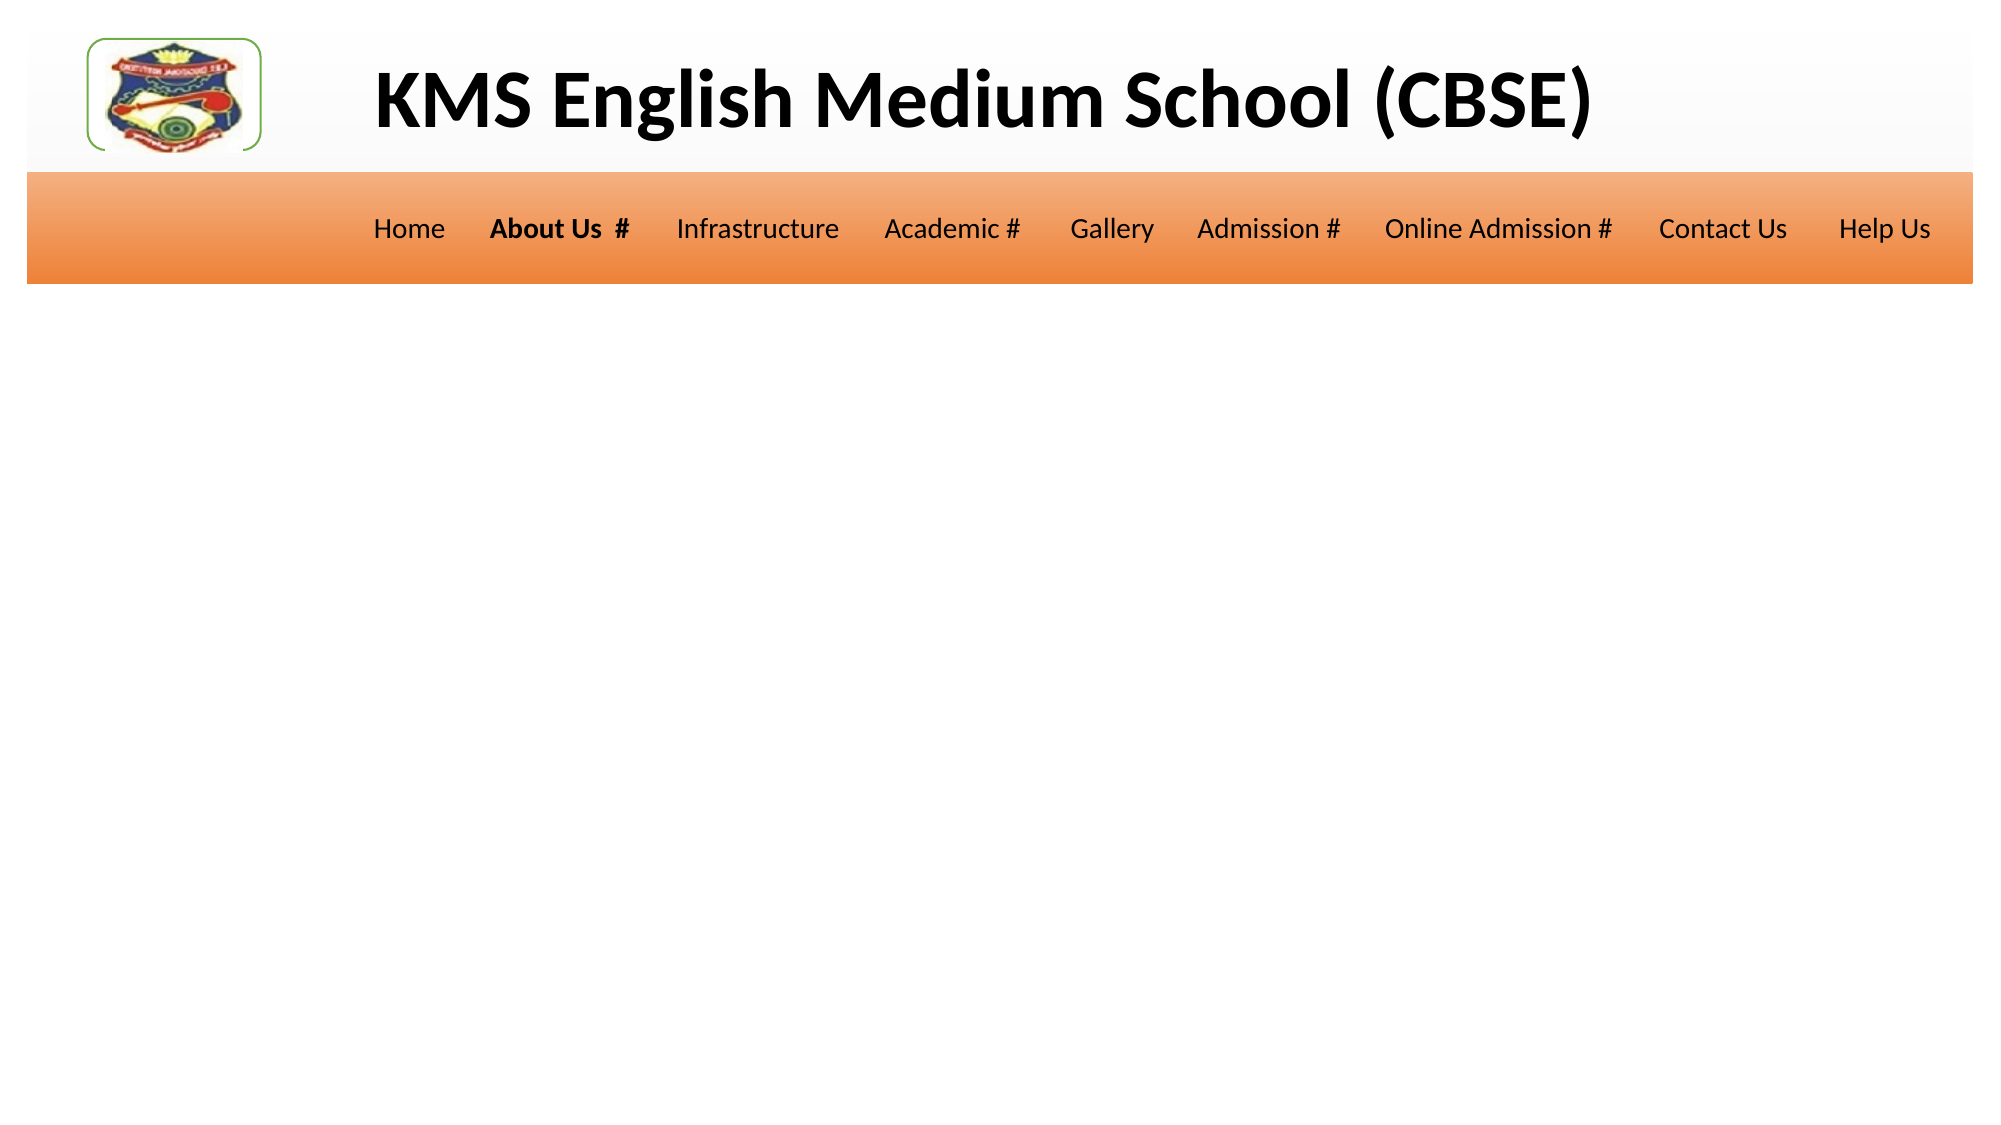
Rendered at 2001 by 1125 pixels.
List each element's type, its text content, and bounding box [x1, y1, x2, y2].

text_box KMS English Medium School (CBSE) [360, 37, 1683, 152]
text_box [27, 172, 1973, 284]
text_box Contact Us [1644, 202, 1811, 253]
text_box Infrastructure [662, 202, 858, 253]
text_box Admission # [1182, 202, 1357, 253]
text_box Home [359, 202, 463, 253]
text_box Online Admission # [1370, 202, 1631, 253]
text_box Help Us [1824, 202, 1951, 253]
text_box Academic # [869, 202, 1042, 253]
text_box Gallery [1055, 202, 1182, 253]
text_box [27, 17, 1973, 172]
picture [105, 41, 243, 154]
text_box Logo [86, 37, 262, 152]
text_box About Us # [475, 202, 650, 253]
